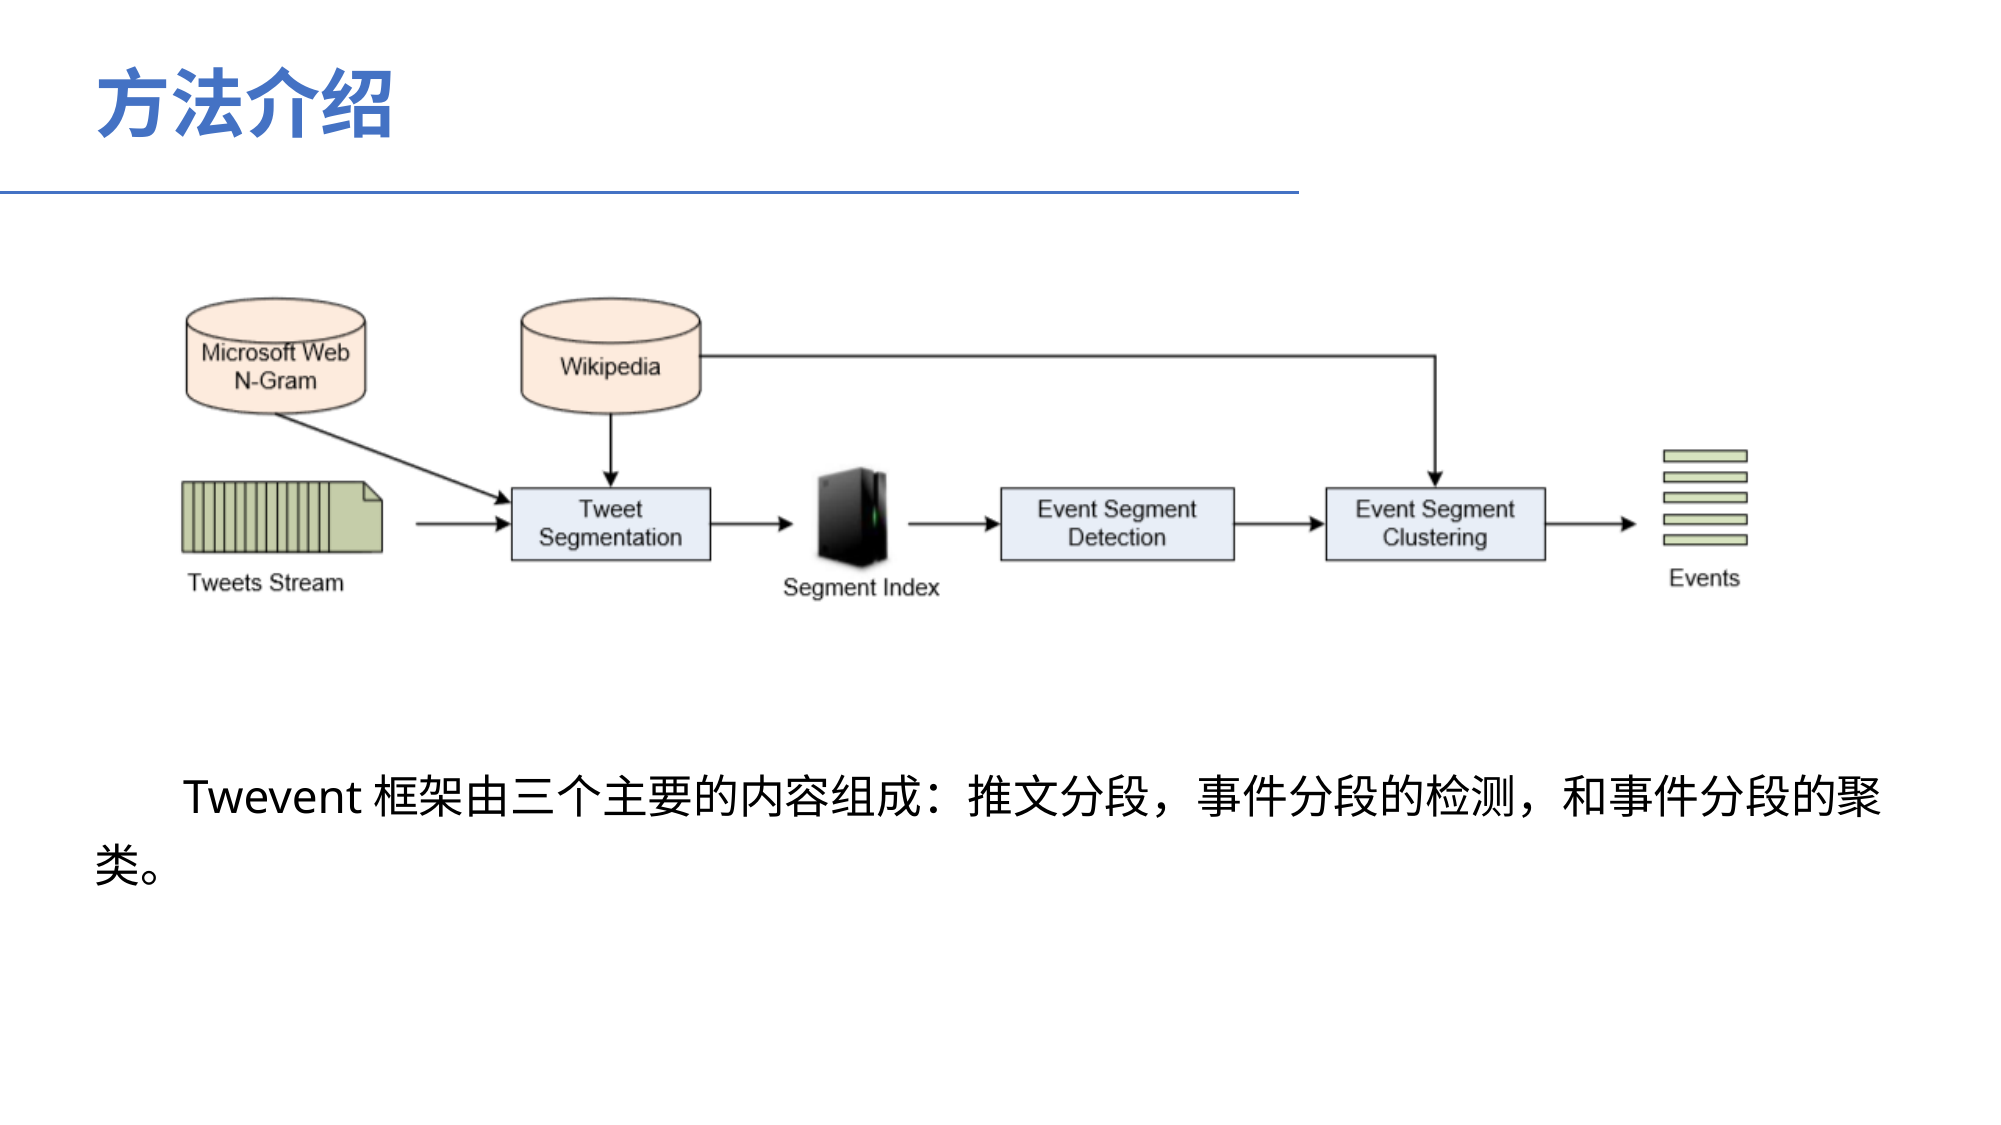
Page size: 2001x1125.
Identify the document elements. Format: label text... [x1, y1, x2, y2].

list 方法介绍 [79, 48, 1687, 156]
picture [144, 268, 1856, 634]
text_box Twevent框架由三个主要的内容组成：推文分段，事件分段的检测，和事件分段的聚类。 [79, 746, 1921, 899]
